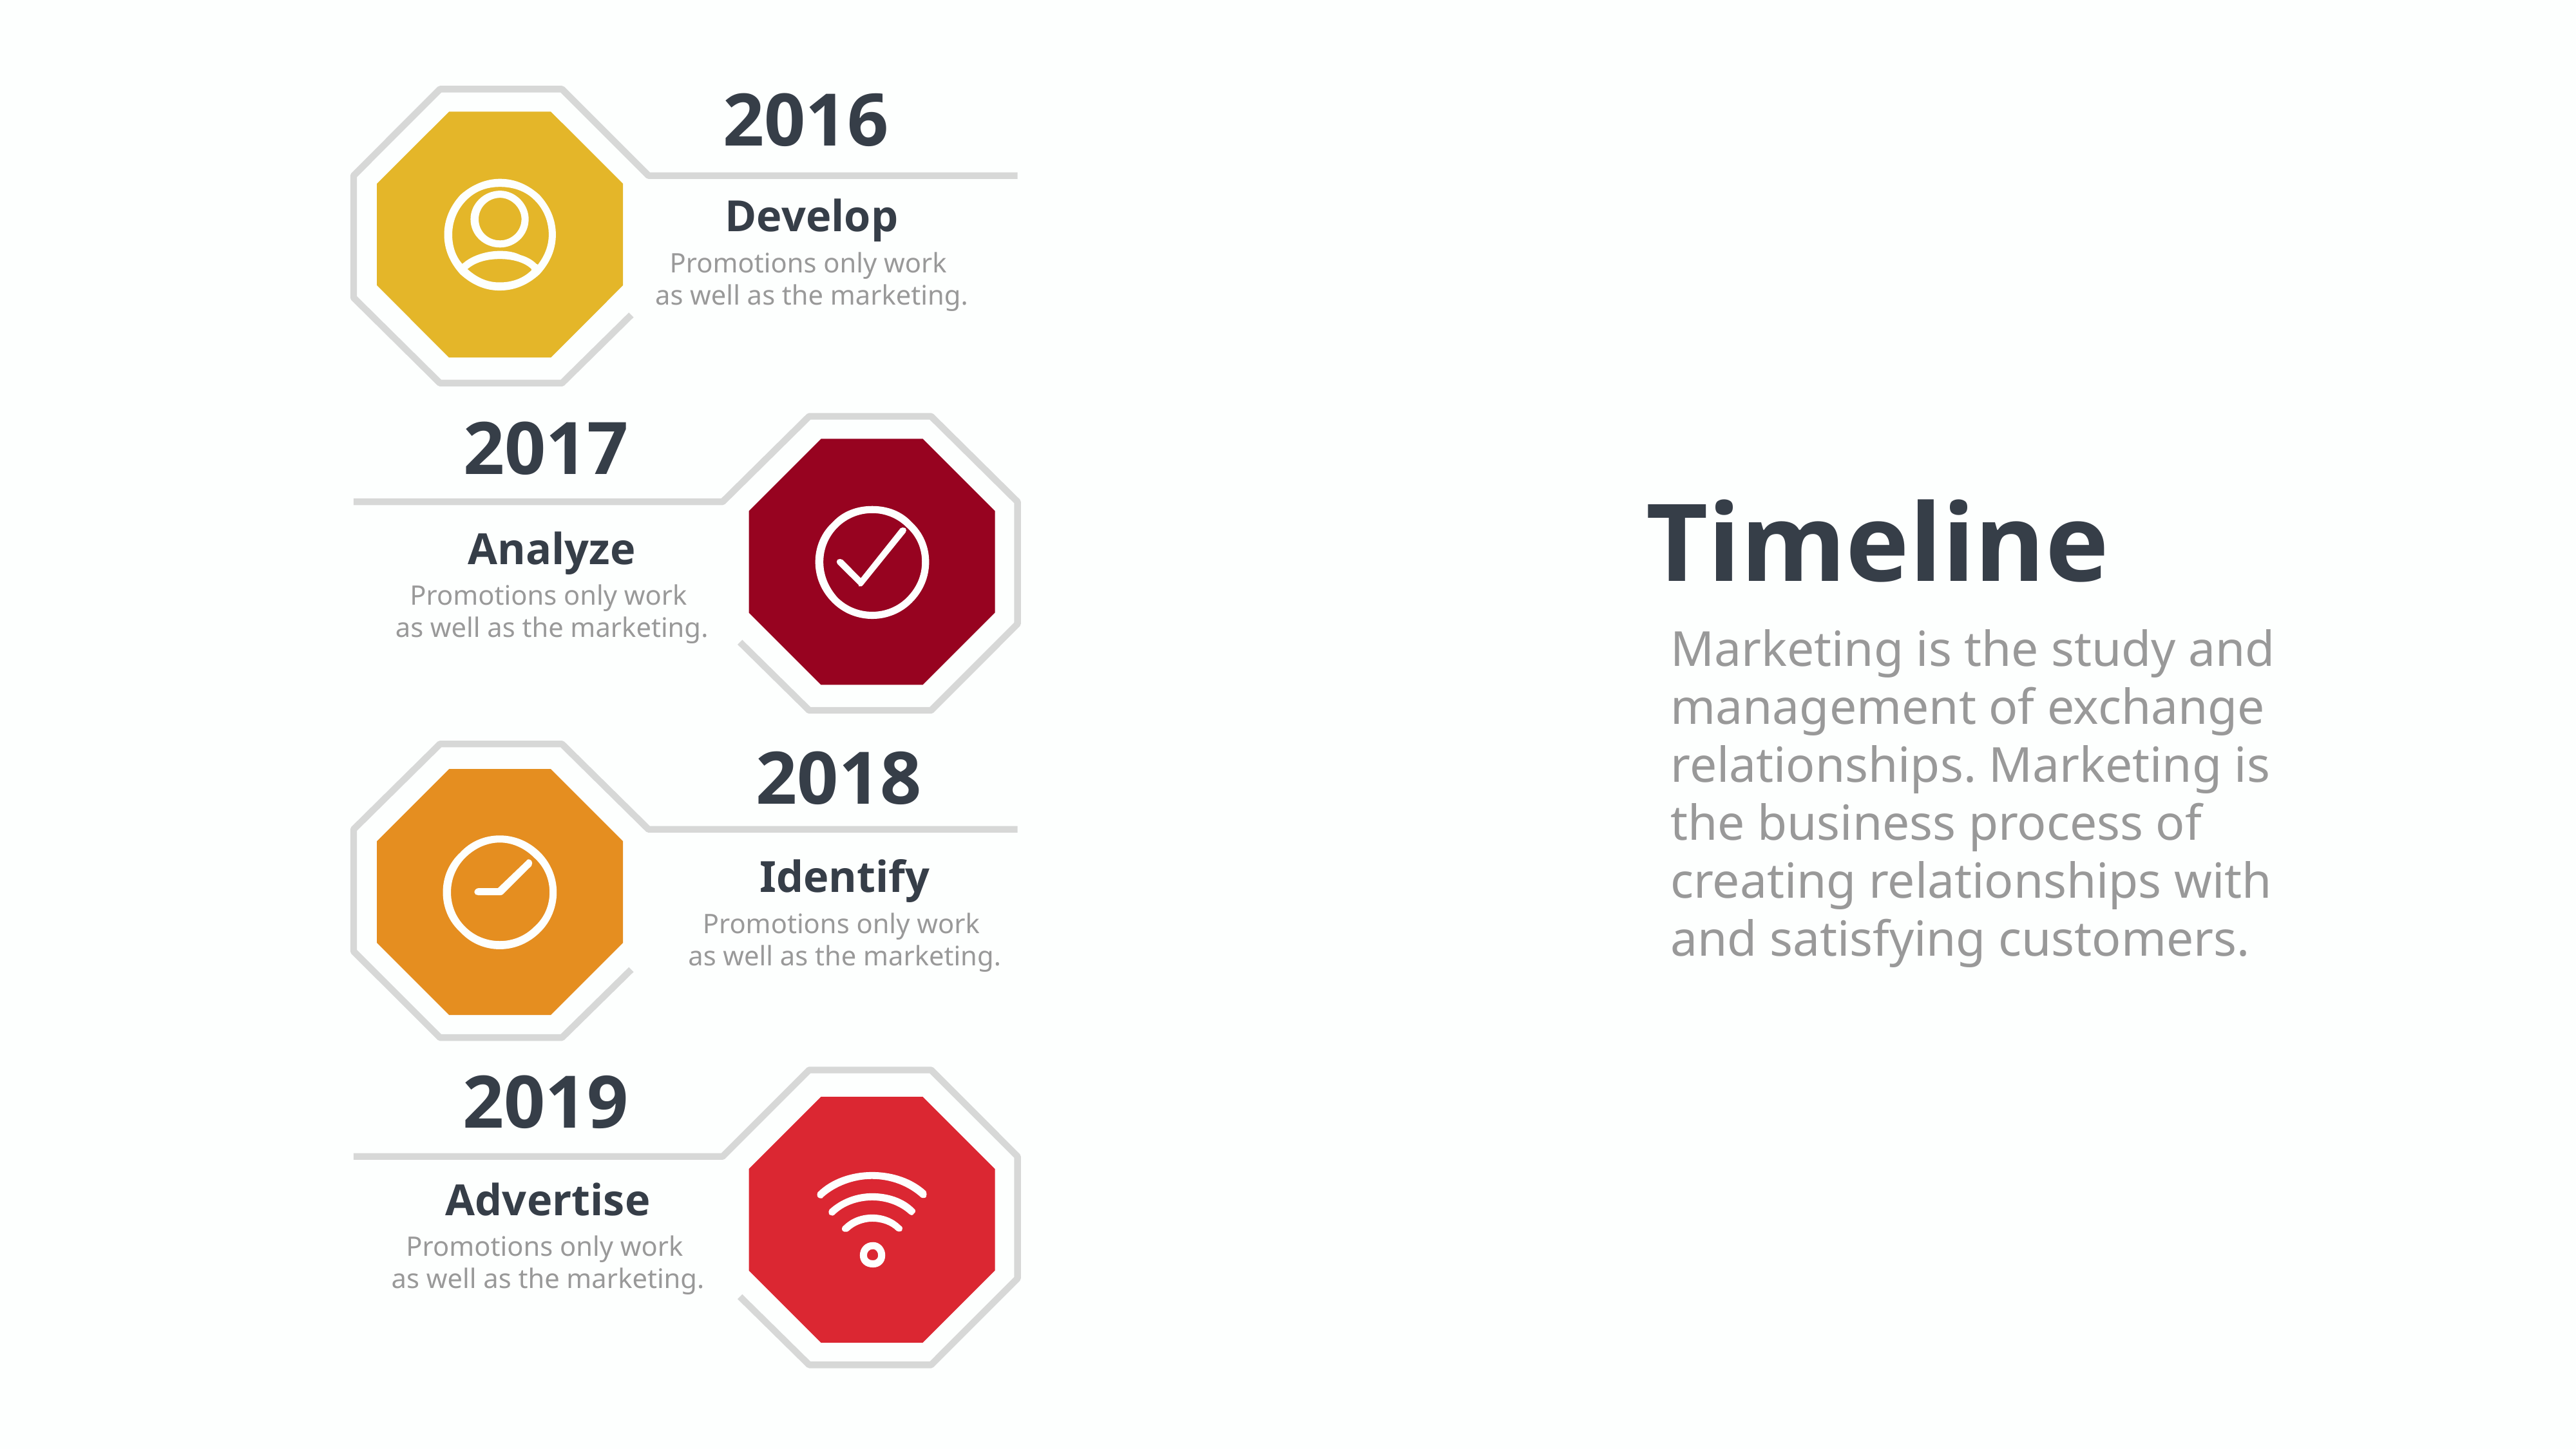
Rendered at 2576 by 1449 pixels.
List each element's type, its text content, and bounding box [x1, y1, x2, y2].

text_box 2017 [453, 397, 638, 494]
text_box [836, 527, 906, 587]
text_box Promotions only work as well as the marketing. [617, 241, 1006, 316]
text_box 2019 [453, 1050, 638, 1148]
text_box 2018 [746, 726, 931, 824]
text_box [353, 1070, 1018, 1365]
text_box [444, 178, 556, 291]
text_box [859, 1242, 886, 1268]
text_box [749, 1097, 995, 1343]
text_box [470, 191, 529, 248]
text_box [443, 835, 557, 949]
text_box [377, 769, 624, 1016]
text_box [817, 1171, 927, 1198]
text_box Develop [685, 184, 938, 241]
text_box Promotions only work as well as the marketing. [358, 573, 747, 648]
text_box Advertise [422, 1168, 674, 1224]
text_box Promotions only work as well as the marketing. [650, 902, 1039, 976]
text_box [842, 1214, 902, 1232]
text_box 2016 [713, 68, 899, 166]
text_box Promotions only work as well as the marketing. [354, 1224, 743, 1299]
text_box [1658, 469, 2294, 974]
text_box [353, 416, 1018, 711]
text_box [353, 89, 1018, 383]
text_box [815, 506, 930, 620]
text_box Identify [718, 844, 971, 902]
text_box [474, 859, 533, 896]
text_box [749, 439, 995, 685]
text_box [828, 1193, 916, 1216]
text_box [353, 744, 1018, 1038]
text_box [377, 111, 624, 358]
text_box Analyze [426, 516, 678, 573]
